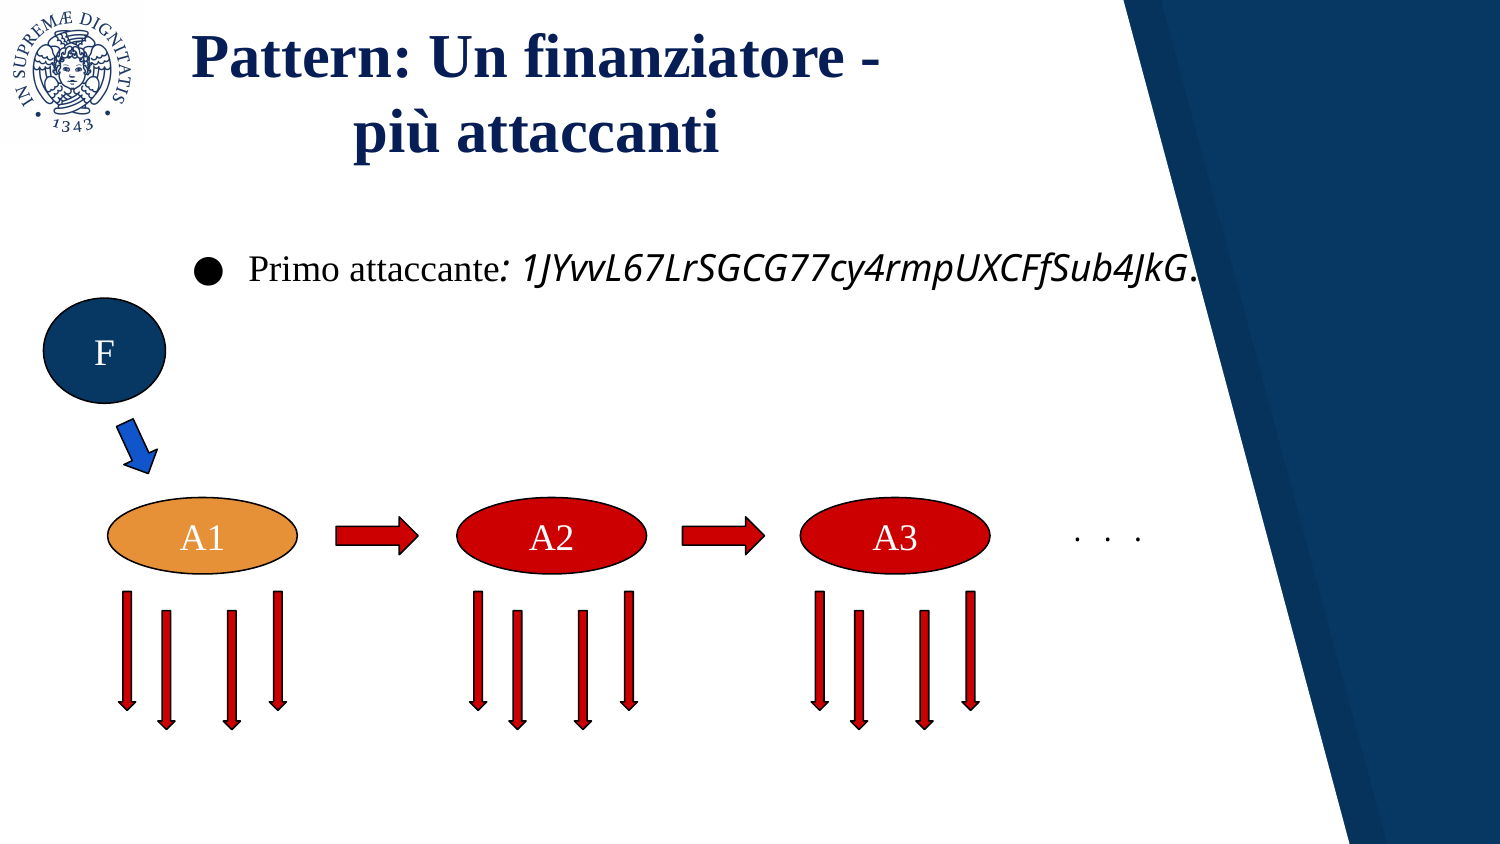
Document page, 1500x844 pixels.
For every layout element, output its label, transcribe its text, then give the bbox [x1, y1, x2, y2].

text_box [157, 610, 175, 730]
text_box F [43, 298, 166, 404]
text_box [811, 591, 829, 711]
text_box [336, 516, 419, 555]
text_box . . . [1036, 497, 1180, 563]
text_box [508, 610, 527, 730]
text_box [574, 610, 592, 730]
text_box [850, 610, 868, 730]
text_box [223, 610, 241, 730]
text_box [620, 591, 638, 711]
text_box A2 [456, 497, 647, 574]
text_box A3 [800, 497, 991, 574]
text_box A1 [107, 497, 298, 574]
title Pattern: Un finanziatore - più attaccanti [143, 23, 931, 180]
text_box [118, 591, 136, 711]
text_box [269, 591, 287, 711]
text_box [116, 418, 158, 474]
text_box [682, 516, 765, 555]
text_box [915, 610, 934, 730]
text_box Primo attaccante: 1JYvvL67LrSGCG77cy4rmpUXCFfSub4JkG. [158, 222, 1241, 305]
picture [0, 0, 144, 144]
text_box [469, 591, 487, 711]
text_box [962, 591, 980, 711]
